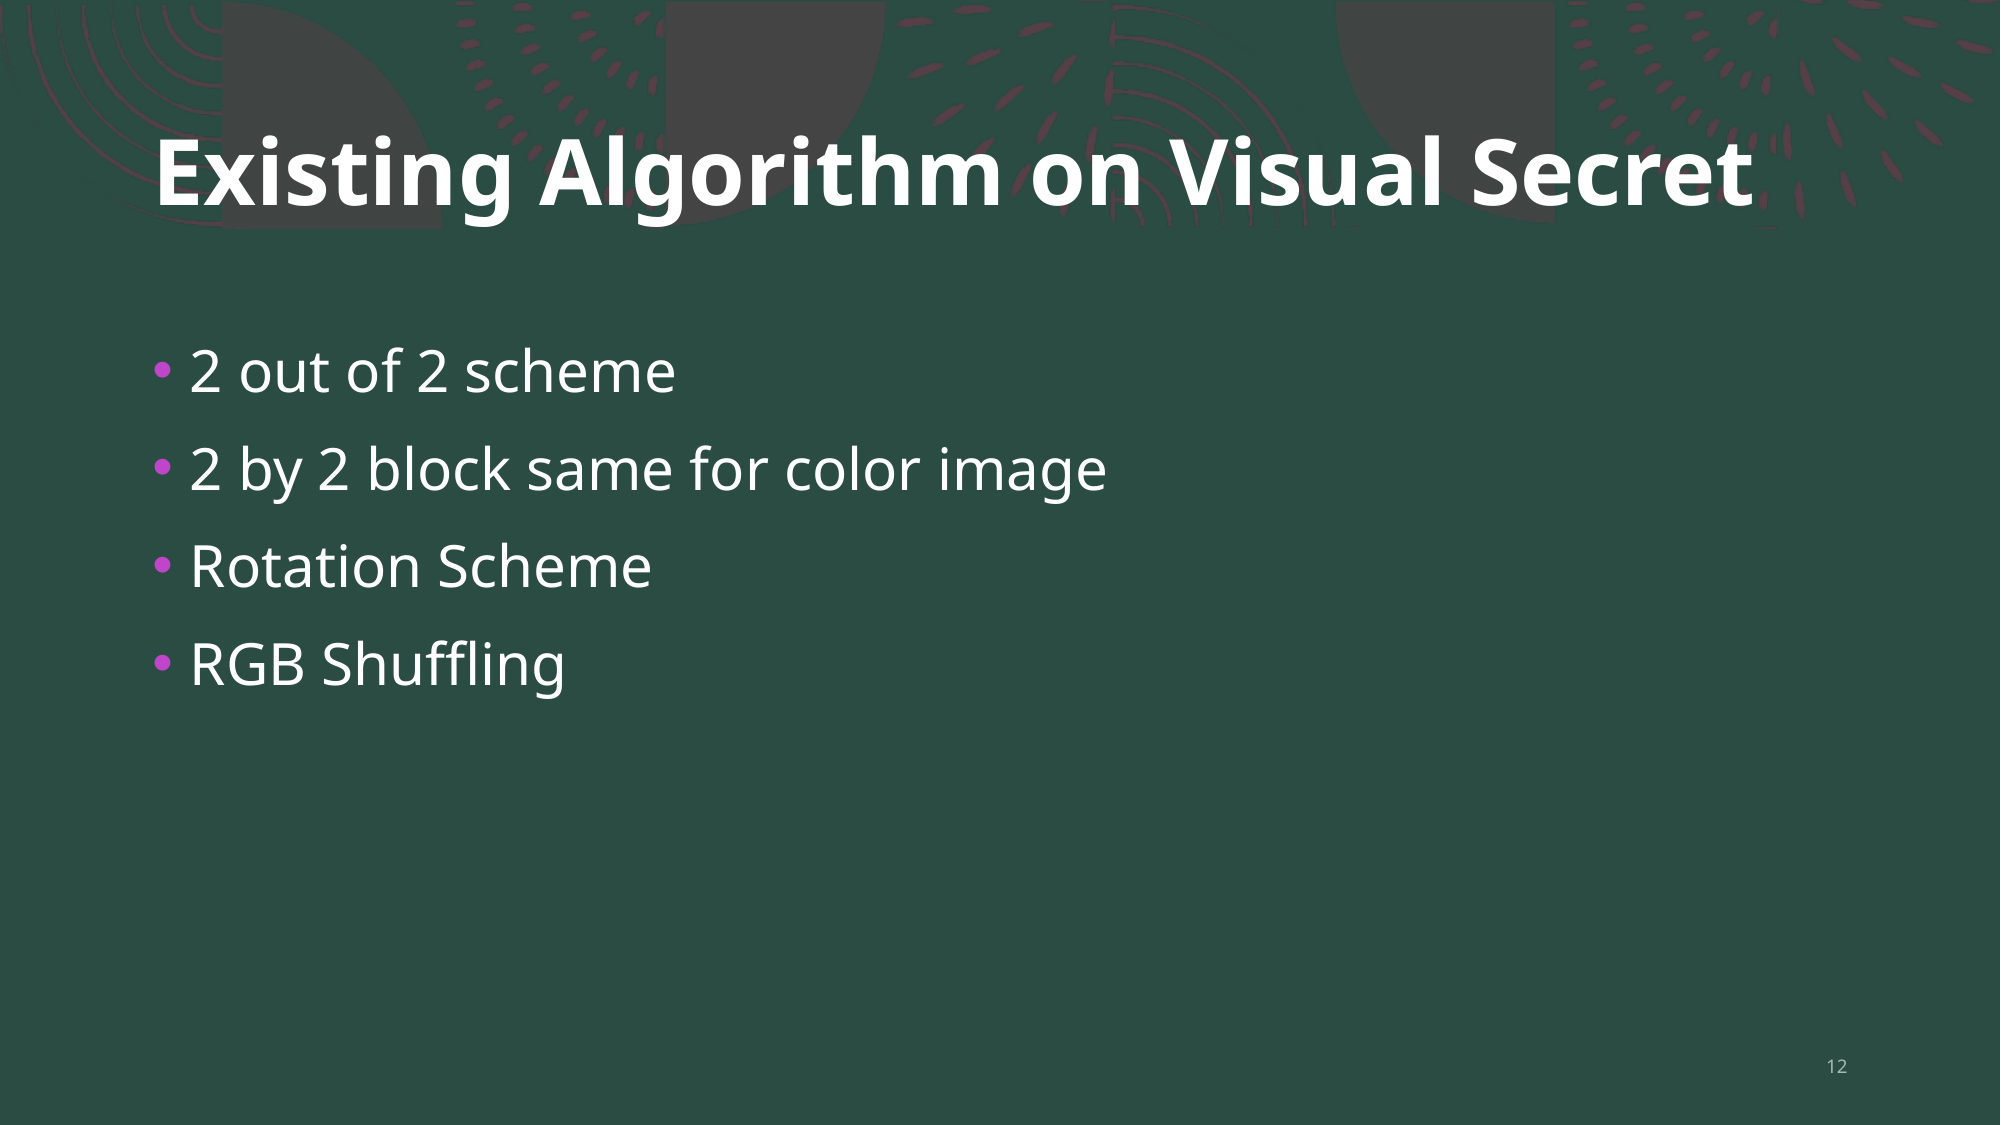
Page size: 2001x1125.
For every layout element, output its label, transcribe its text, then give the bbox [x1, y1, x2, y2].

list 2 out of 2 scheme 2 by 2 block same for color image Rotation Scheme RGB Shuffling [137, 319, 1863, 1009]
title Existing Algorithm on Visual Secret [137, 60, 1863, 278]
slide_number 12 [1412, 1037, 1863, 1098]
